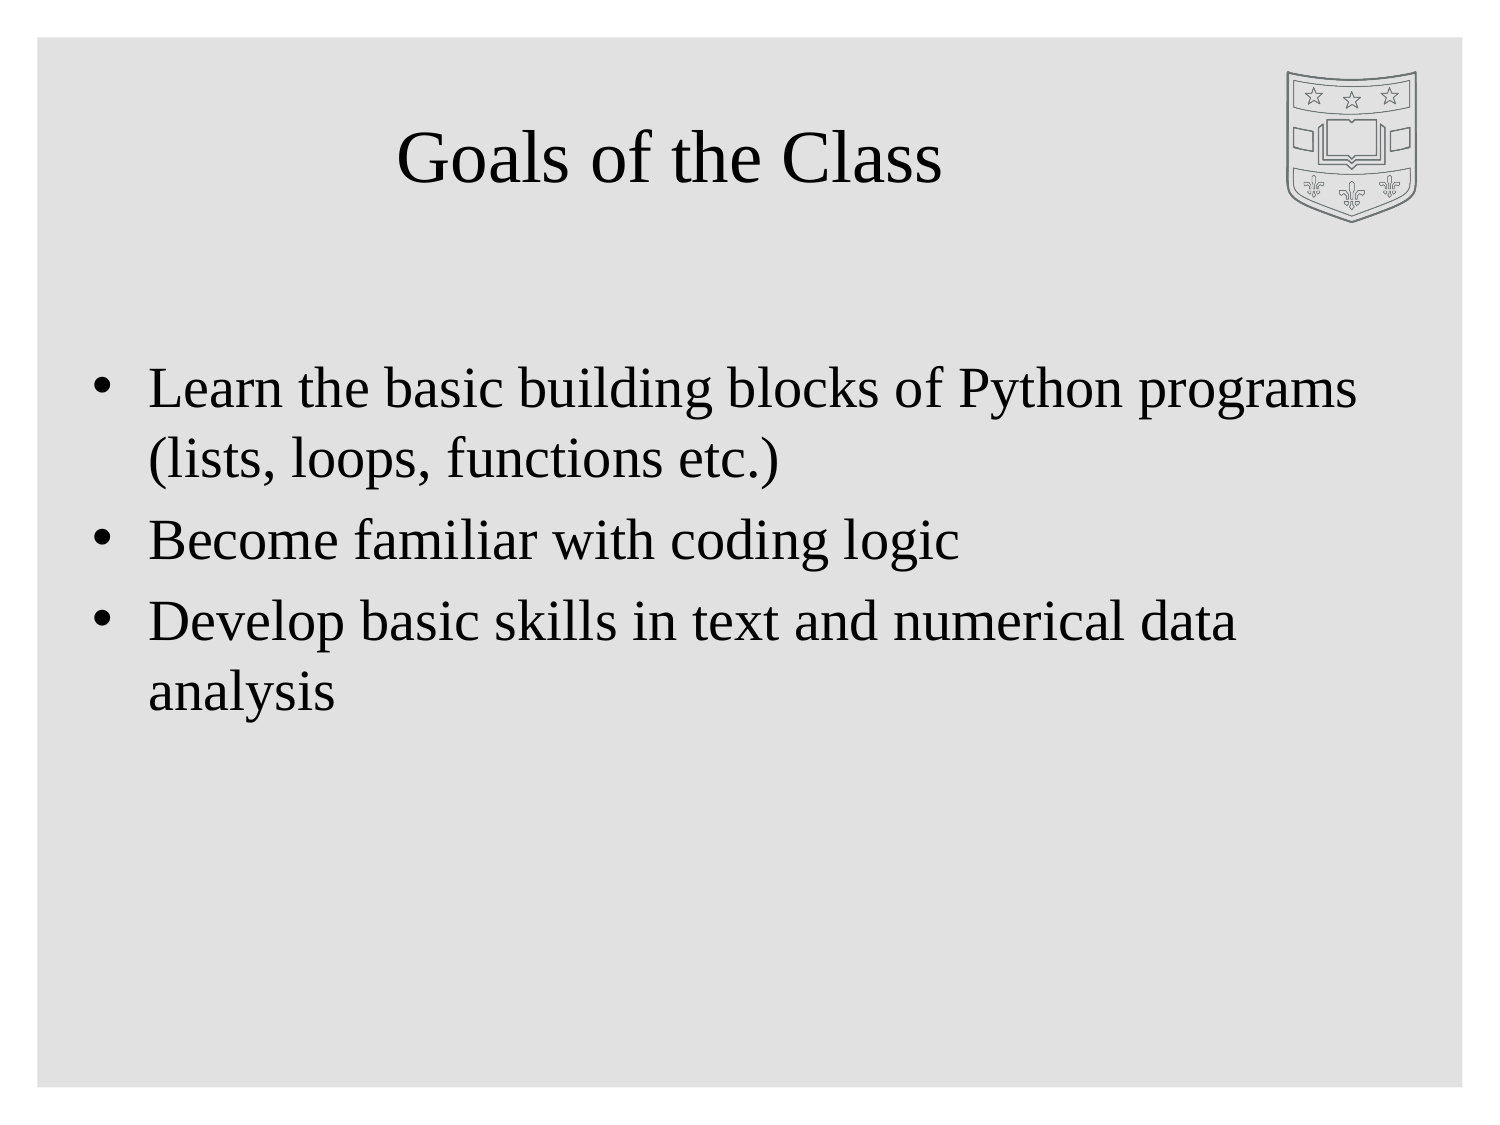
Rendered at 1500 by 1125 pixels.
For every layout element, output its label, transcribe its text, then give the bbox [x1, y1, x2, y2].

picture [1286, 71, 1417, 223]
list Learn the basic building blocks of Python programs (lists, loops, functions etc.) Become familiar with coding logic Develop basic skills in text and numerical data analysis [81, 262, 1417, 1047]
title Goals of the Class [76, 71, 1264, 233]
